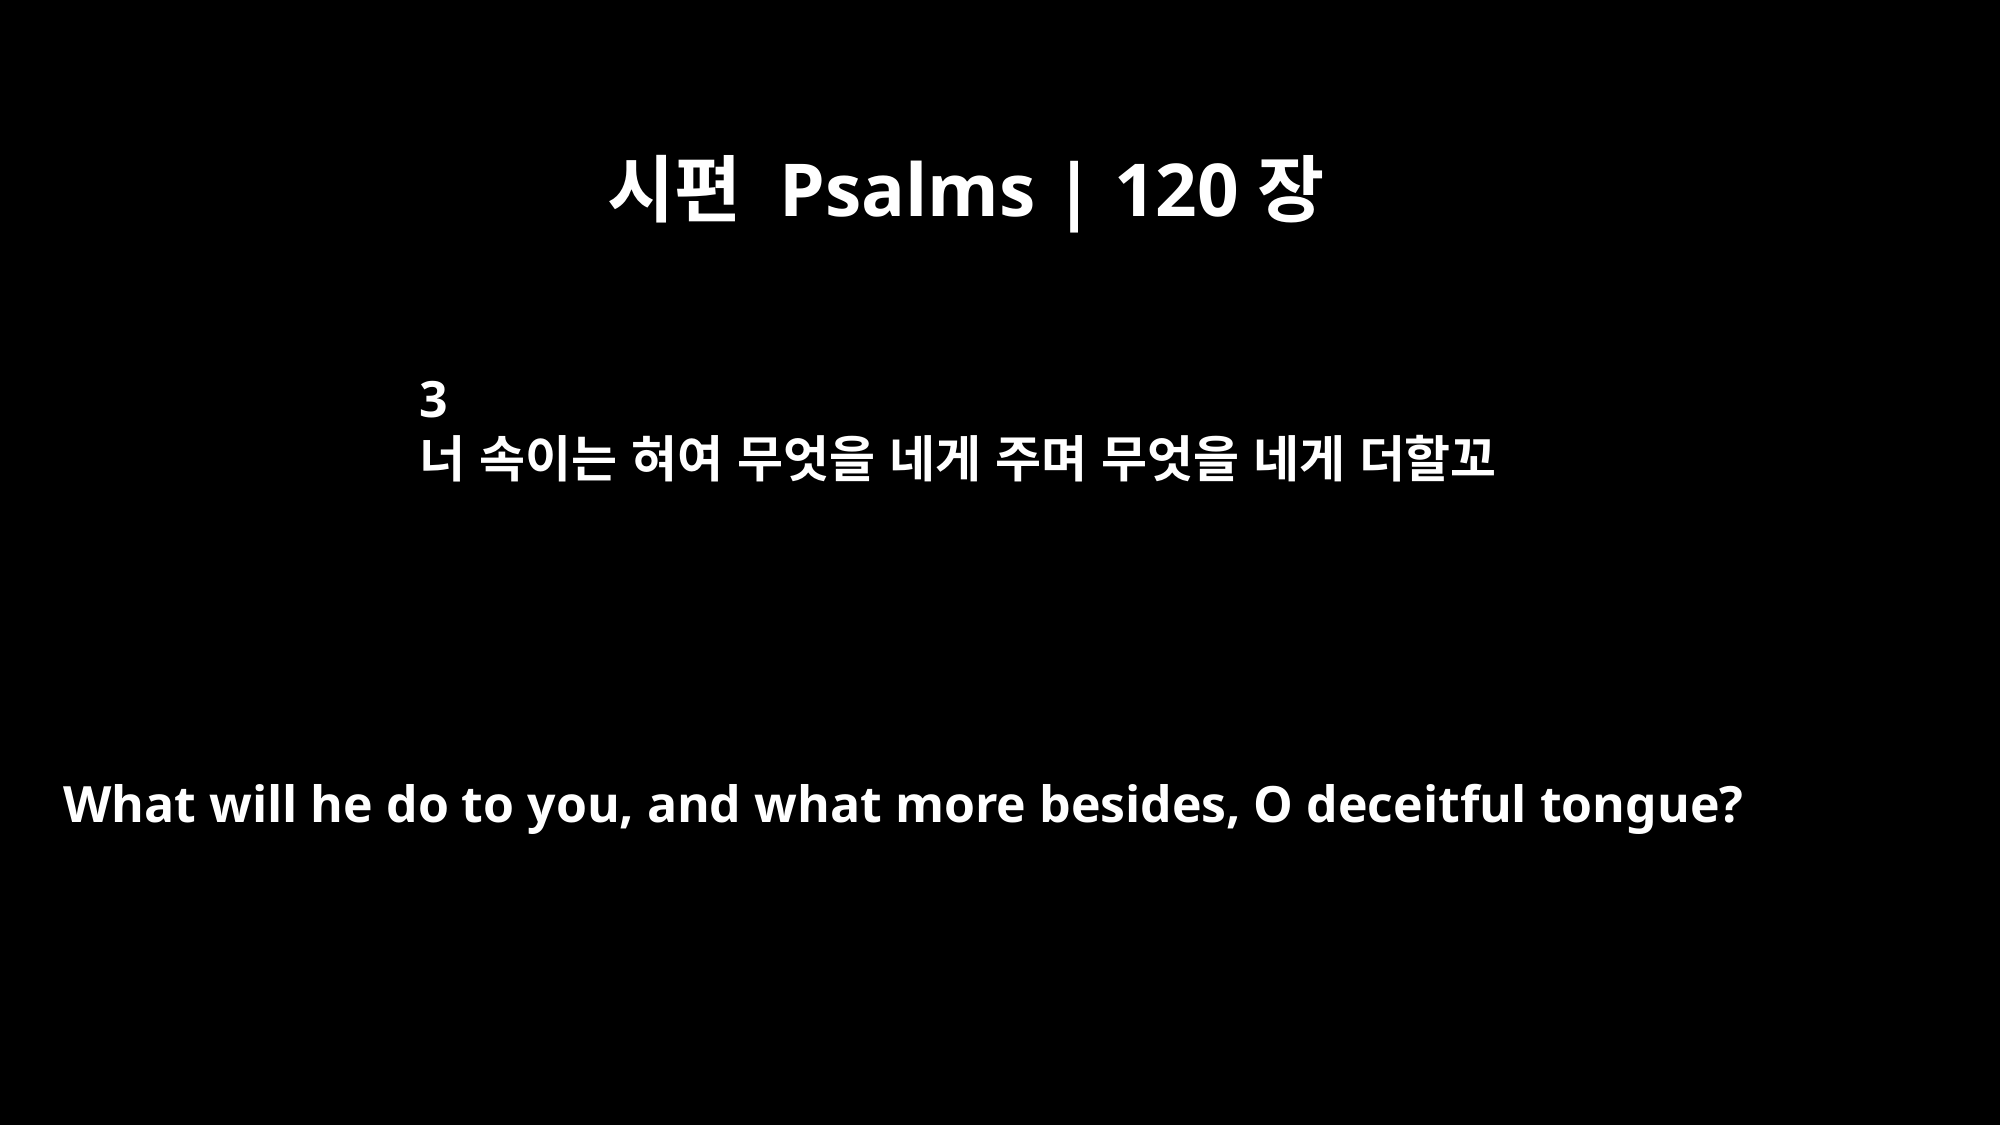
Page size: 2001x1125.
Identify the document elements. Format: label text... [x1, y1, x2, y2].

text_box What will he do to you, and what more besides, O deceitful tongue? [48, 764, 1759, 840]
text_box 3 너 속이는 혀여 무엇을 네게 주며 무엇을 네게 더할꼬 [404, 359, 1513, 495]
text_box 시편 Psalms | 120장 [592, 136, 1340, 239]
